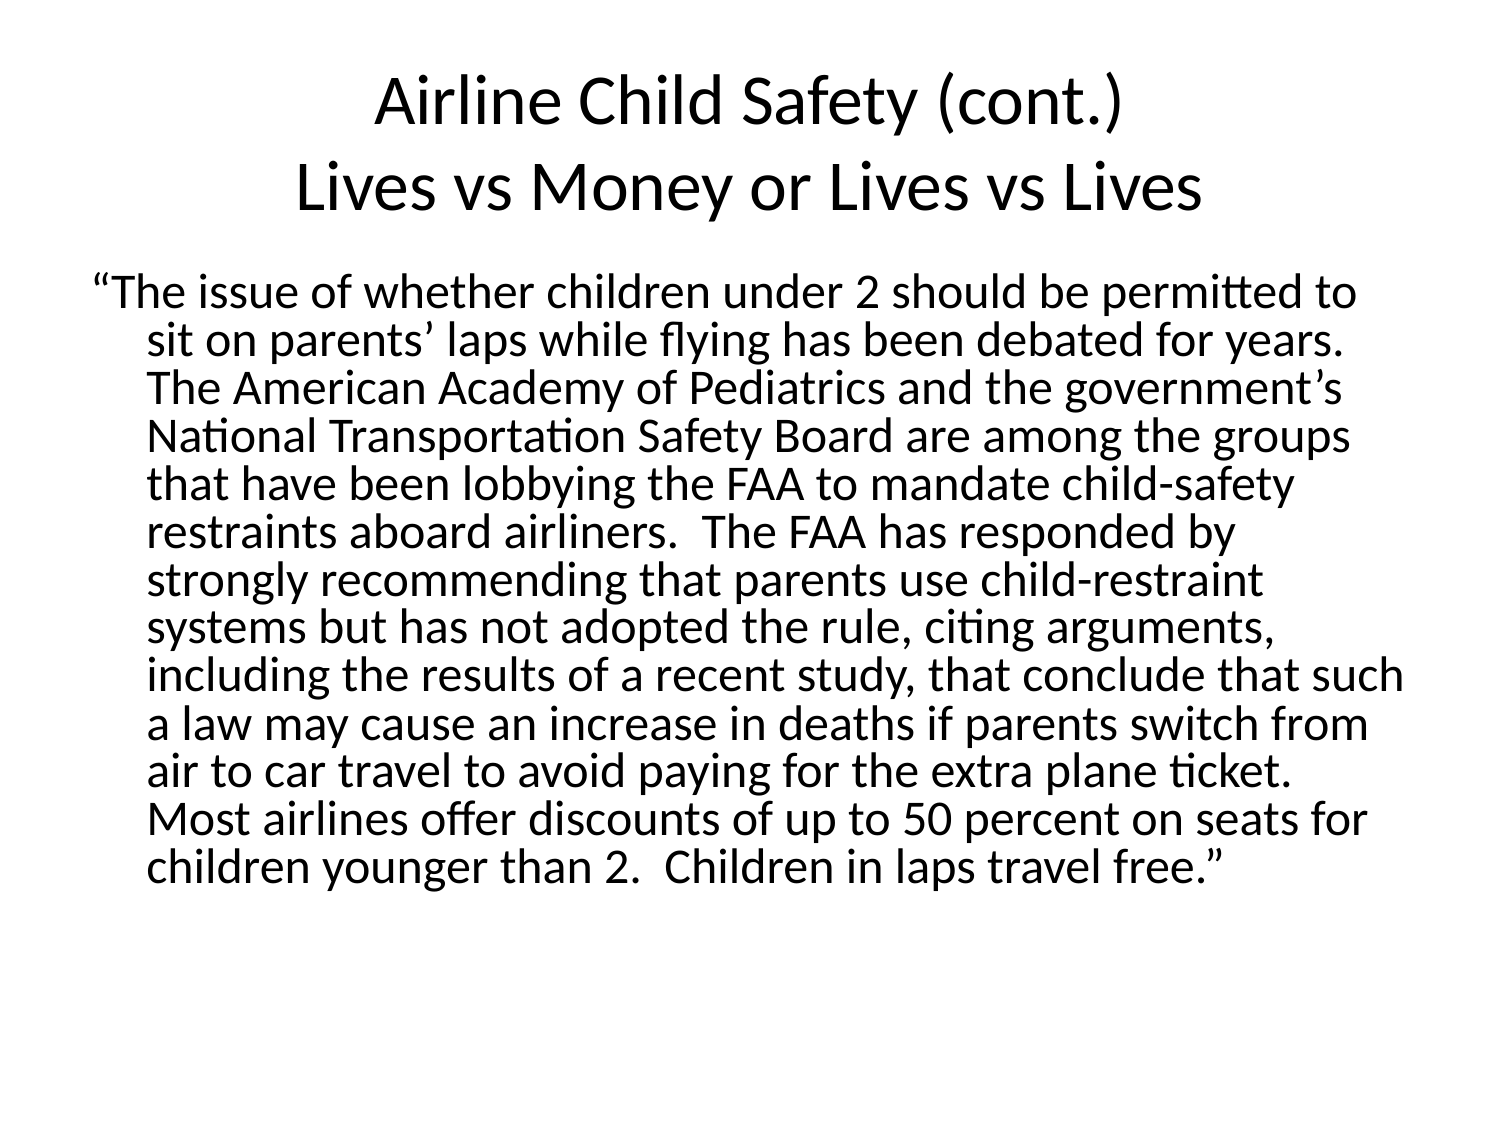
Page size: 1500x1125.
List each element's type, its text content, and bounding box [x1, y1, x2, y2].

title Airline Child Safety (cont.) Lives vs Money or Lives vs Lives [74, 44, 1426, 233]
list “The issue of whether children under 2 should be permitted to sit on parents’ laps while flying has been debated for years. The American Academy of Pediatrics and the government’s National Transportation Safety Board are among the groups that have been lobbying the FAA to mandate child-safety restraints aboard airliners. The FAA has responded by strongly recommending that parents use child-restraint systems but has not adopted the rule, citing arguments, including the results of a recent study, that conclude that such a law may cause an increase in deaths if parents switch from air to car travel to avoid paying for the extra plane ticket. Most airlines offer discounts of up to 50 percent on seats for children younger than 2. Children in laps travel free.” [74, 262, 1426, 1006]
